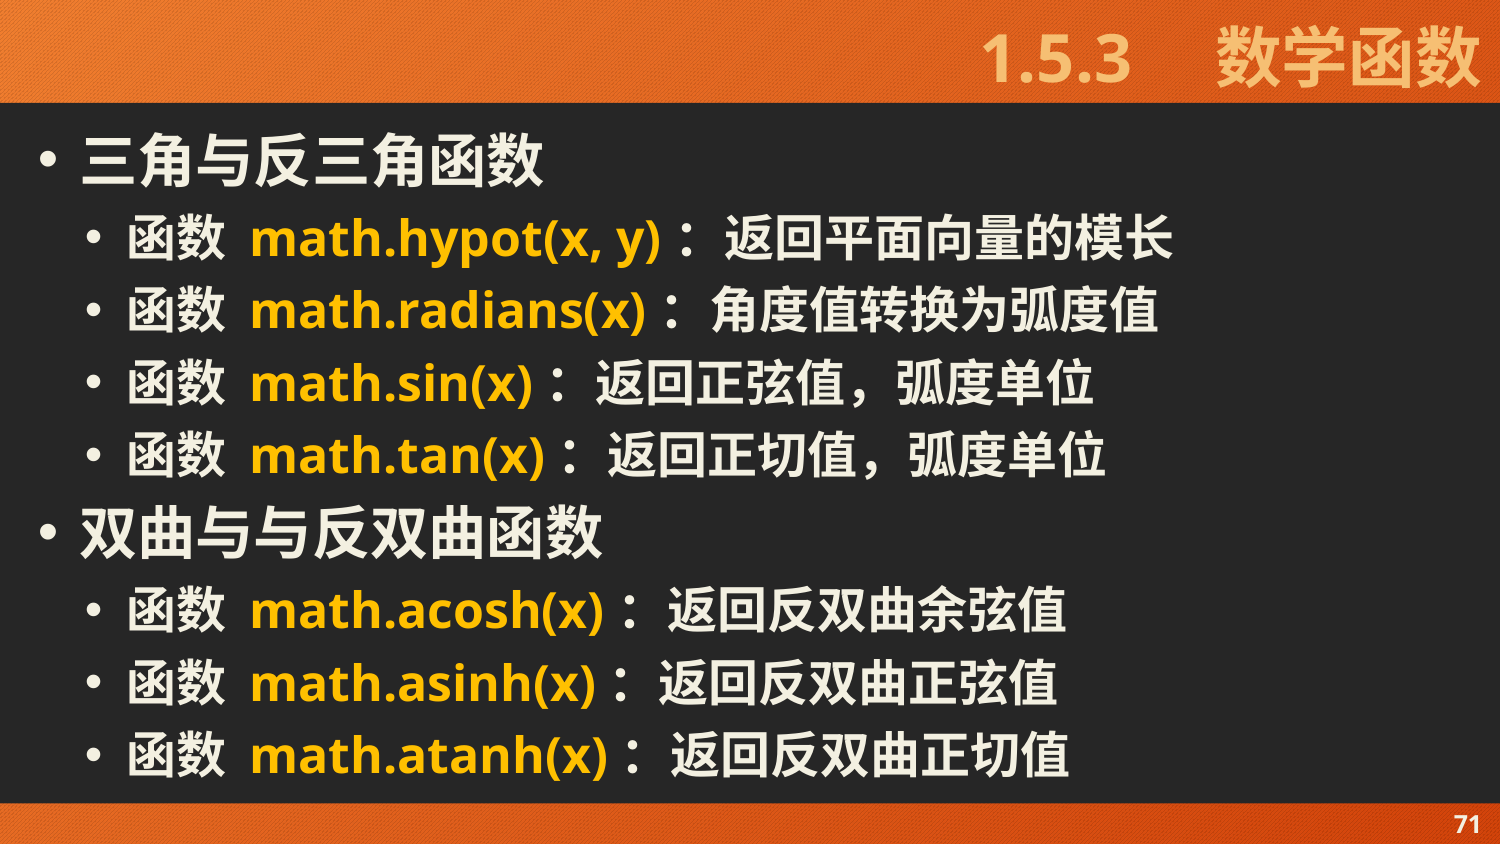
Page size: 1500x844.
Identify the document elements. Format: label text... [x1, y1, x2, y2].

slide_number 71 [1346, 809, 1489, 843]
title 1.5.3 数学函数 [12, 0, 1489, 112]
list 三角与反三角函数 函数 math.hypot(x, y)：返回平面向量的模长 函数 math.radians(x)：角度值转换为弧度值 函数 math.sin(x)：返回正弦值，弧度单位 函数 math.tan(x)：返回正切值，弧度单位 双曲与与反双曲函数 函数 math.acosh(x)：返回反双曲余弦值 函数 math.asinh(x)：返回反双曲正弦值 函数 math.atanh(x)：返回反双曲正切值 [31, 118, 1491, 804]
